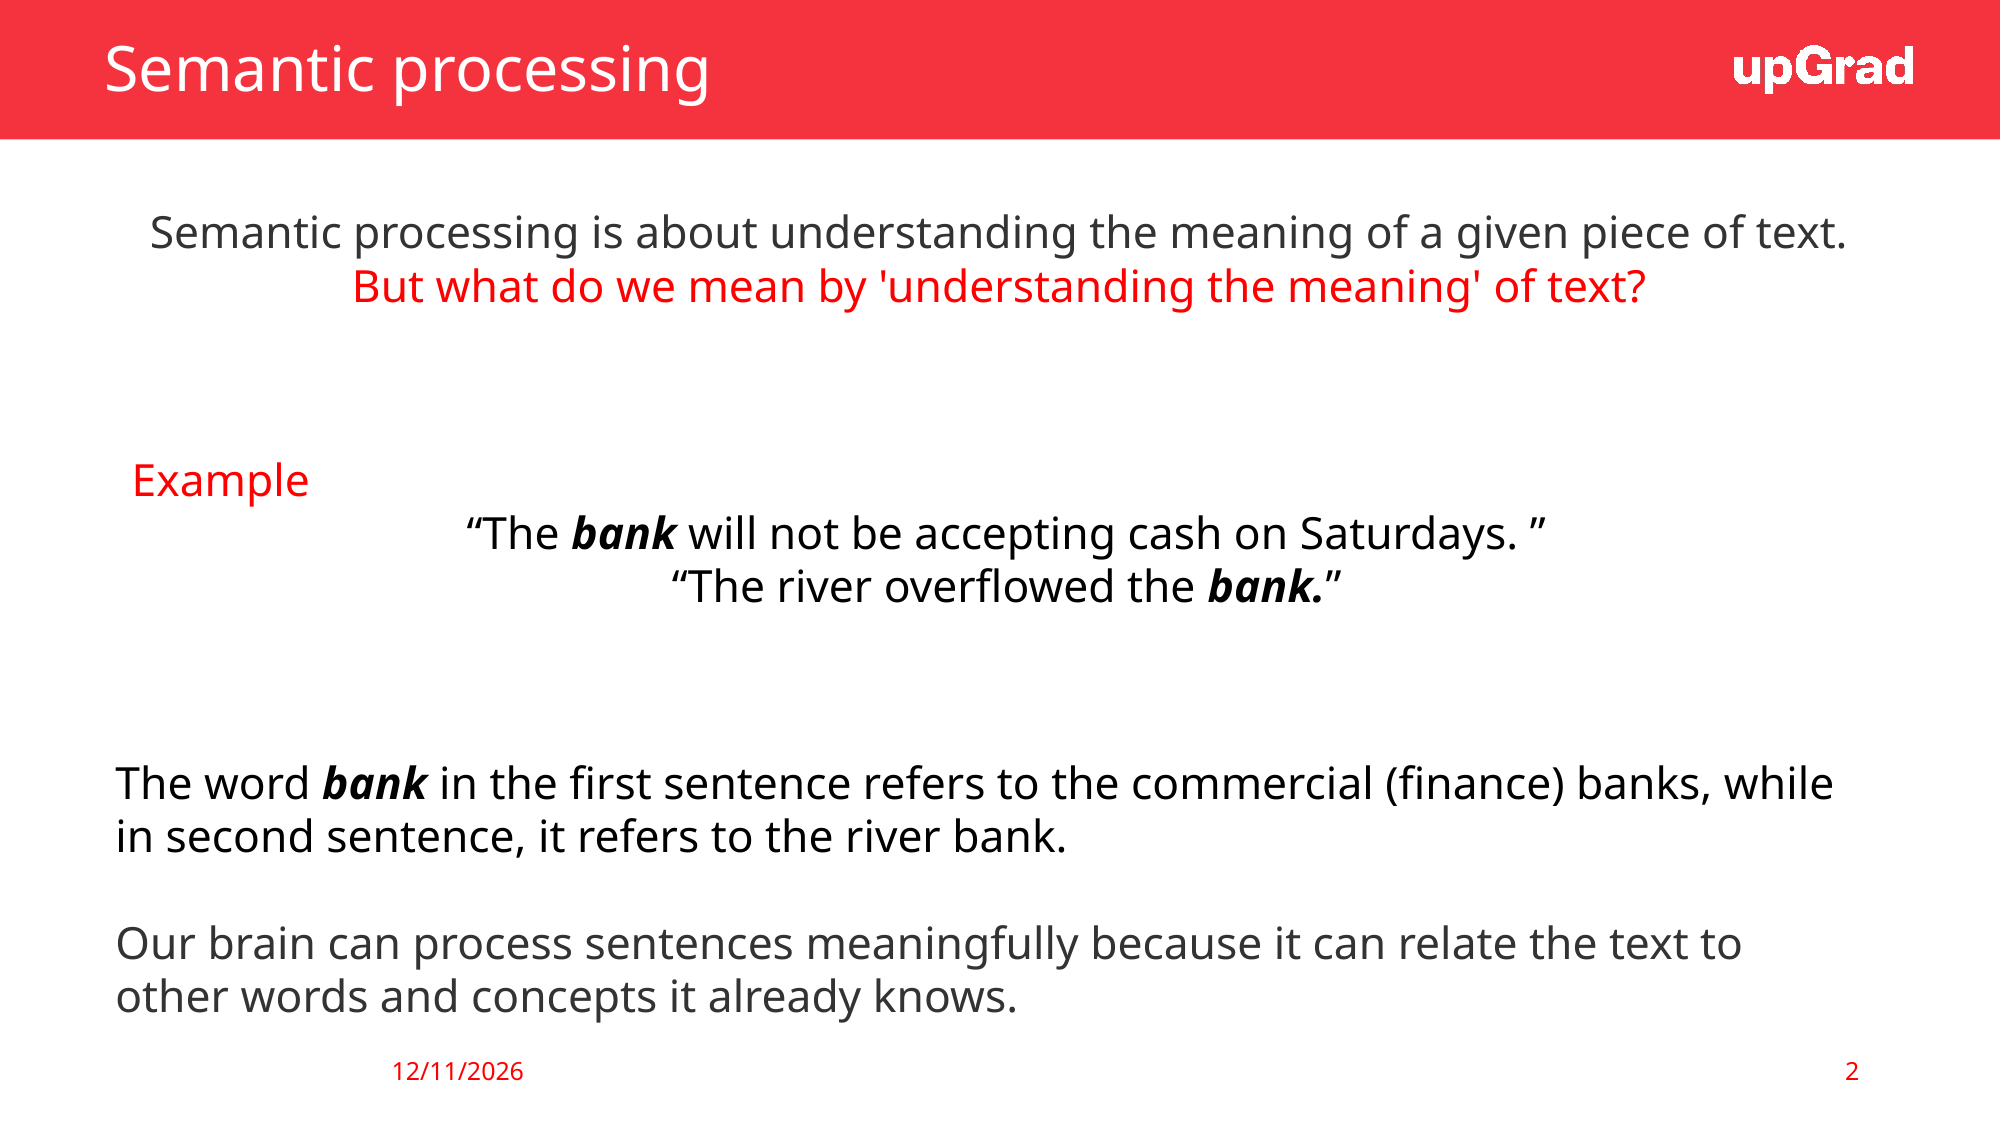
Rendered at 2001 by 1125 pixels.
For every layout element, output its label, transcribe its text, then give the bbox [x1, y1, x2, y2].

picture [1734, 45, 1913, 94]
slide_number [376, 1042, 827, 1103]
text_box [93, 196, 1907, 1033]
text_box Semantic processing [84, 27, 1024, 116]
slide_number 2 [1424, 1042, 1875, 1103]
